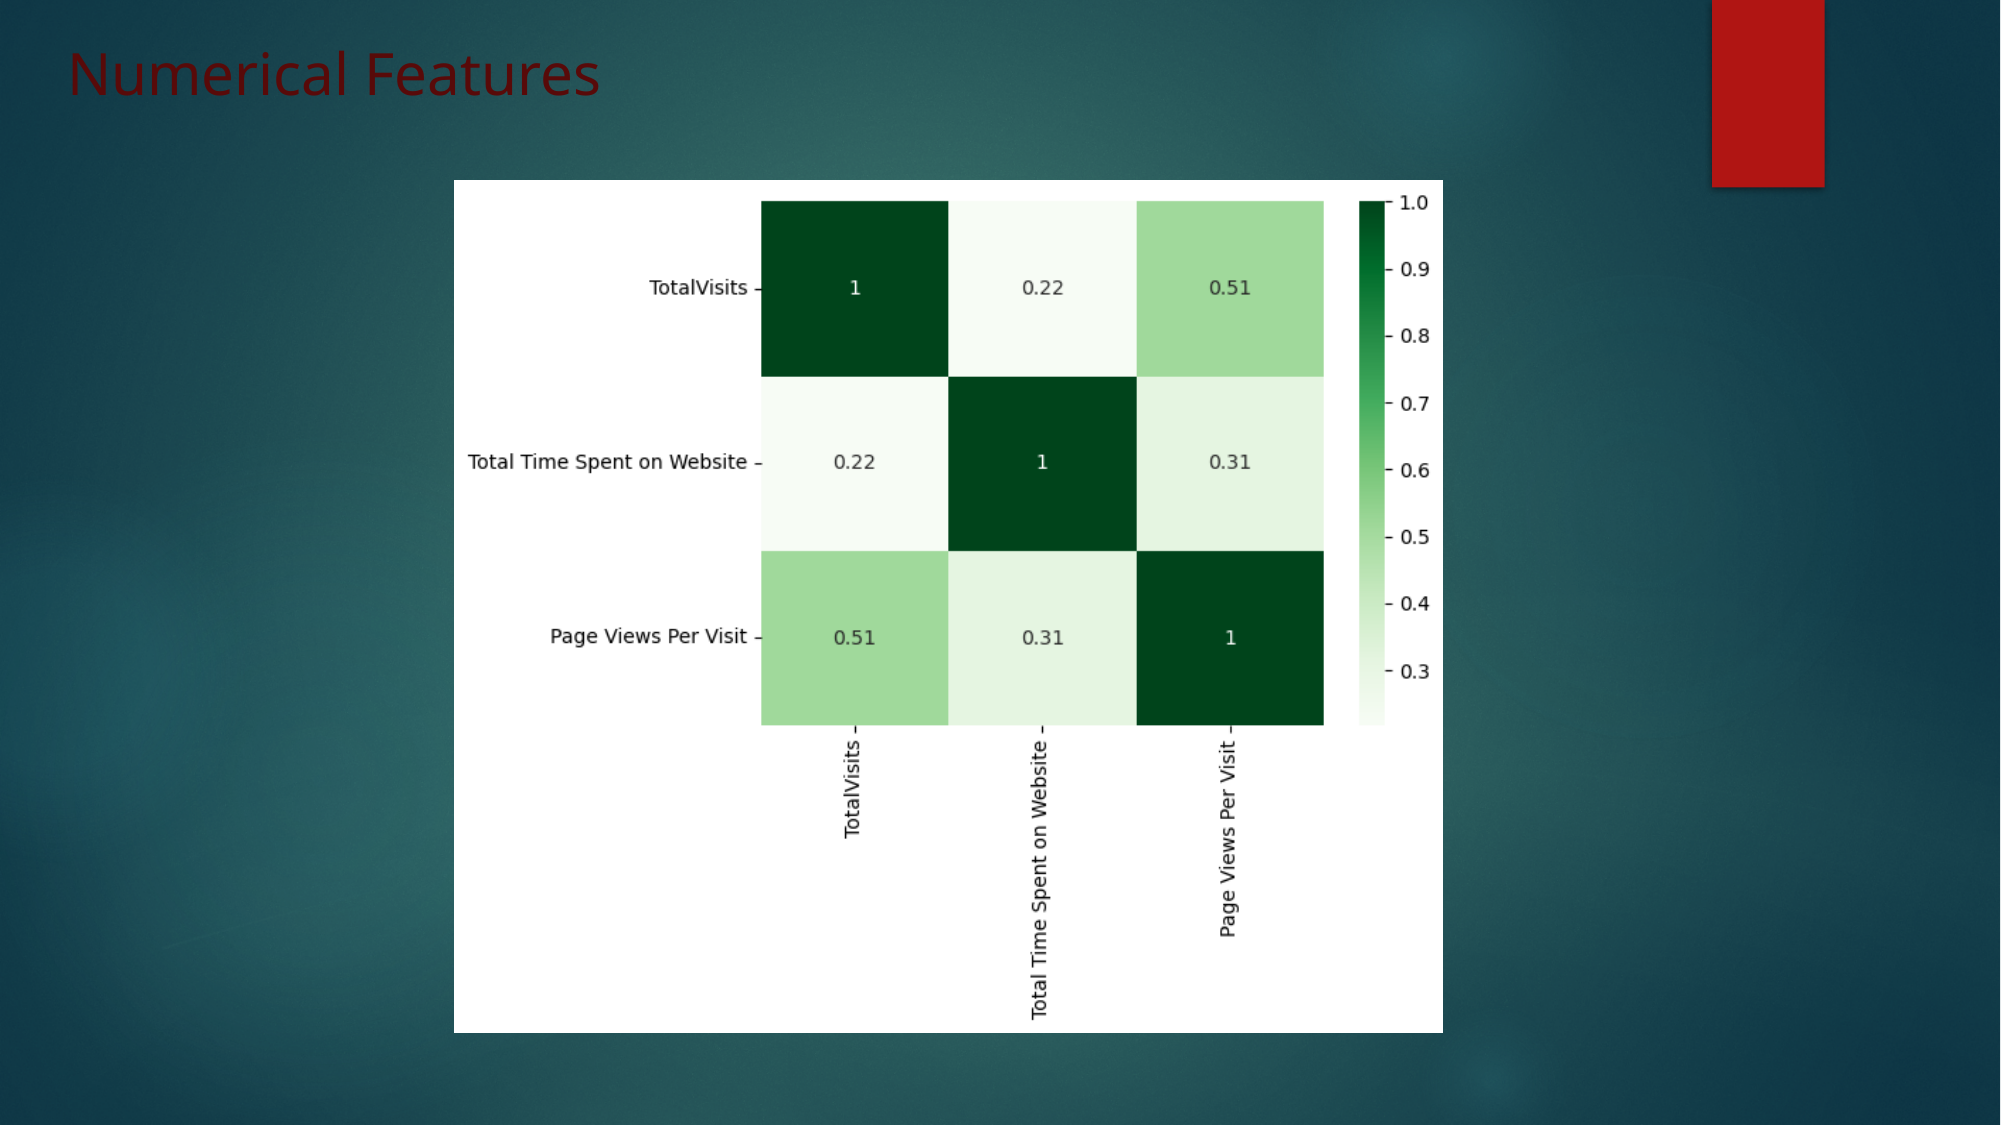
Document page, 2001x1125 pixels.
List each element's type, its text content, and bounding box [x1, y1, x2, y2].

text_box Numerical Features [52, 29, 964, 115]
picture [0, 0, 1576, 1125]
